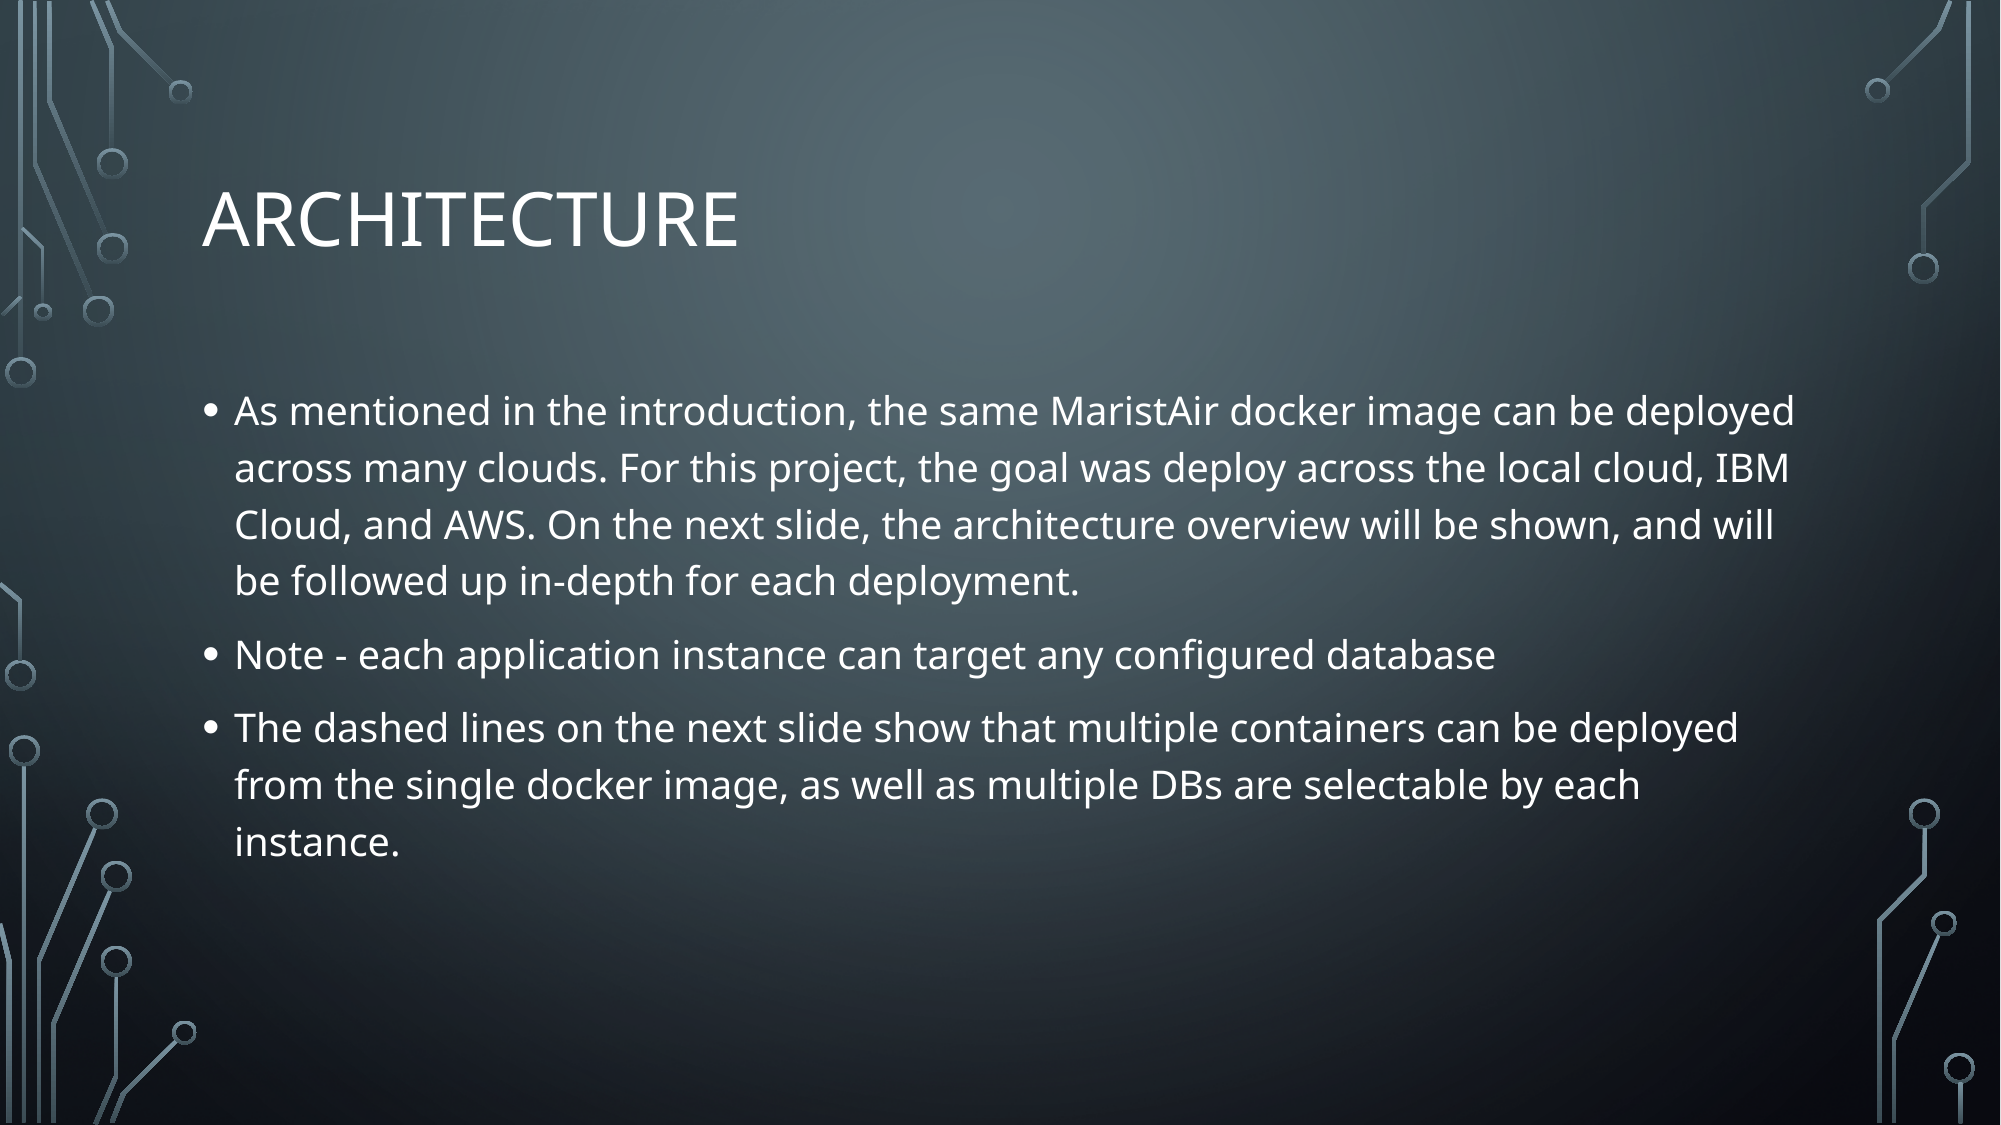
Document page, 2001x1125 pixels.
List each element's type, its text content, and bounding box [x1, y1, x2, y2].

title Architecture [187, 101, 1813, 344]
list As mentioned in the introduction, the same MaristAir docker image can be deployed across many clouds. For this project, the goal was deploy across the local cloud, IBM Cloud, and AWS. On the next slide, the architecture overview will be shown, and will be followed up in-depth for each deployment. Note - each application instance can target any configured database The dashed lines on the next slide show that multiple containers can be deployed from the single docker image, as well as multiple DBs are selectable by each instance. [187, 369, 1813, 950]
